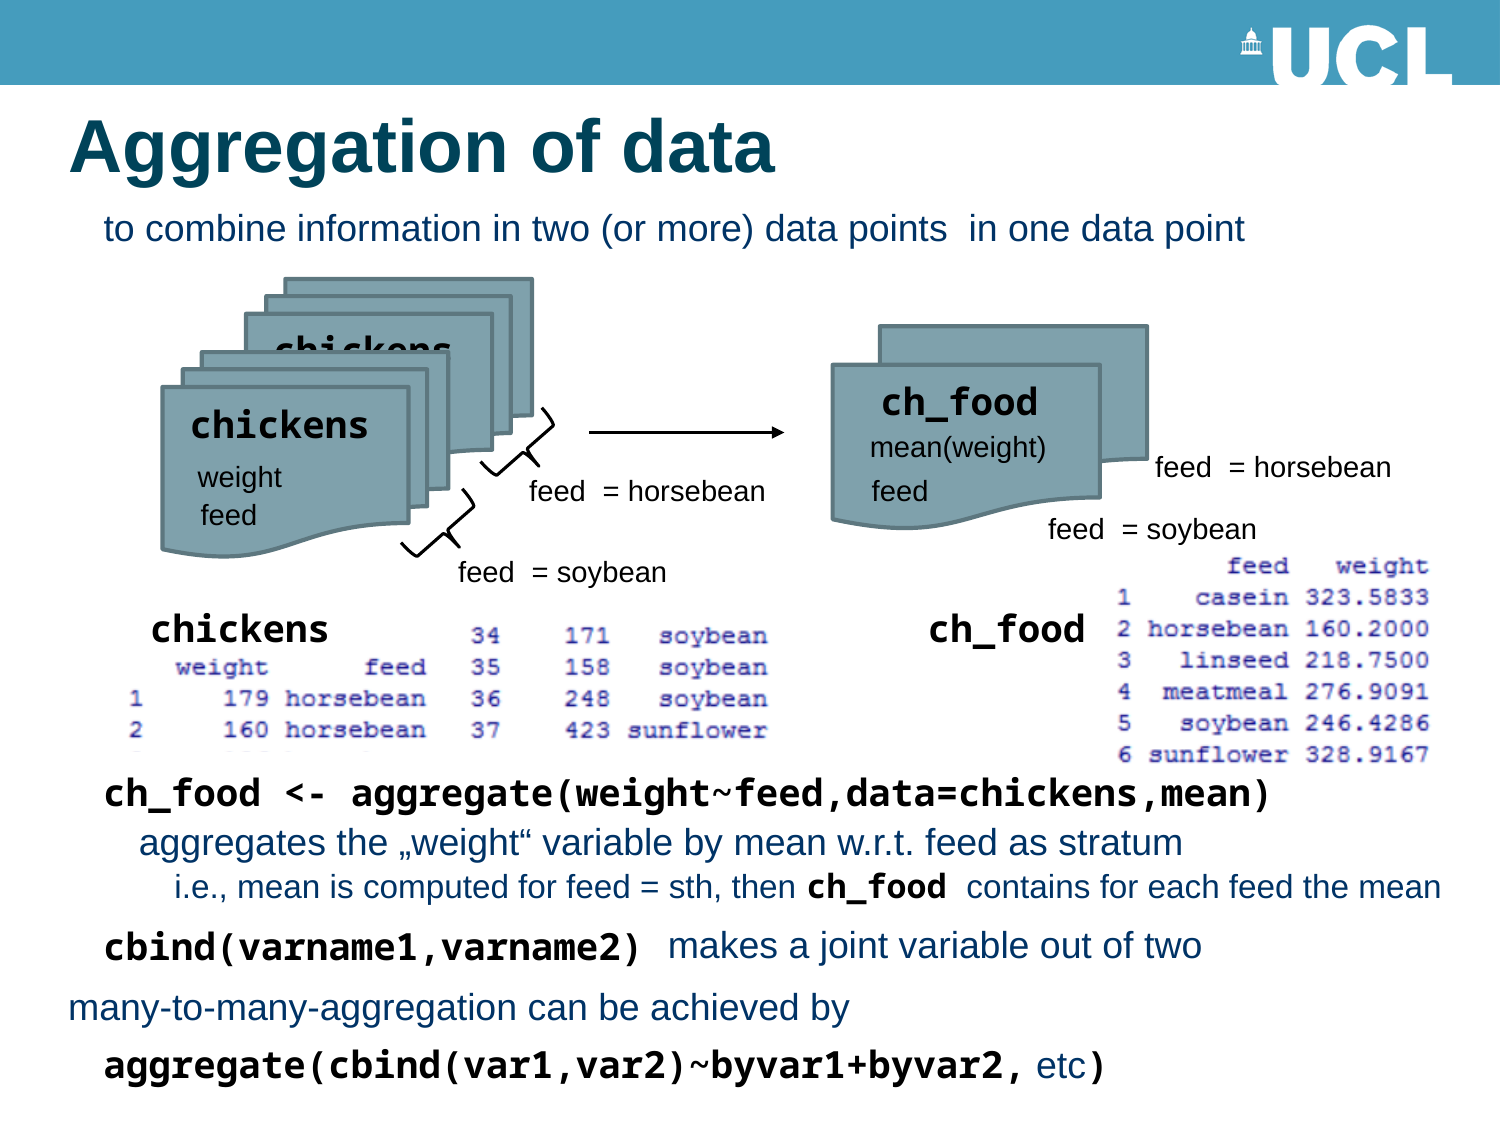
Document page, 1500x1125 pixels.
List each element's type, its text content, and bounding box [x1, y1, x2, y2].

text_box [830, 515, 989, 531]
text_box weight [176, 450, 304, 501]
picture [0, 0, 1500, 85]
text_box aggregates the „weight“ variable by mean w.r.t. feed as stratum [123, 810, 1376, 894]
text_box feed = soybean [1033, 503, 1376, 554]
picture [1110, 550, 1433, 767]
text_box ch_food [838, 370, 1081, 420]
text_box [162, 453, 307, 557]
text_box ch_food <- aggregate(weight~feed,data=chickens,mean) [88, 761, 1483, 822]
text_box mean(weight) [835, 420, 1081, 471]
text_box feed [185, 489, 363, 539]
text_box [479, 407, 555, 476]
text_box cbind(varname1,varname2) [88, 915, 652, 975]
text_box feed = horsebean [1140, 441, 1483, 491]
text_box makes a joint variable out of two [652, 913, 1279, 997]
text_box feed = horsebean [514, 464, 856, 515]
text_box many-to-many-aggregation can be achieved by [53, 975, 1105, 1059]
text_box chickens [242, 319, 485, 380]
picture [465, 623, 774, 746]
text_box aggregate(cbind(var1,var2)~byvar1+byvar2, etc) [88, 1033, 1483, 1094]
text_box chickens [135, 597, 443, 658]
text_box [162, 352, 449, 526]
picture [123, 653, 437, 752]
text_box to combine information in two (or more) data points in one data point [88, 196, 1341, 279]
text_box [246, 279, 532, 453]
text_box feed = soybean [443, 545, 786, 596]
text_box i.e., mean is computed for feed = sth, then ch_food contains for each feed the mean [159, 857, 1483, 941]
title Aggregation of data [53, 89, 1446, 209]
text_box ch_food [885, 597, 1105, 658]
text_box [400, 488, 475, 557]
text_box [877, 324, 1150, 464]
text_box feed [856, 464, 1034, 515]
text_box [830, 362, 1102, 503]
text_box chickens [158, 393, 401, 453]
